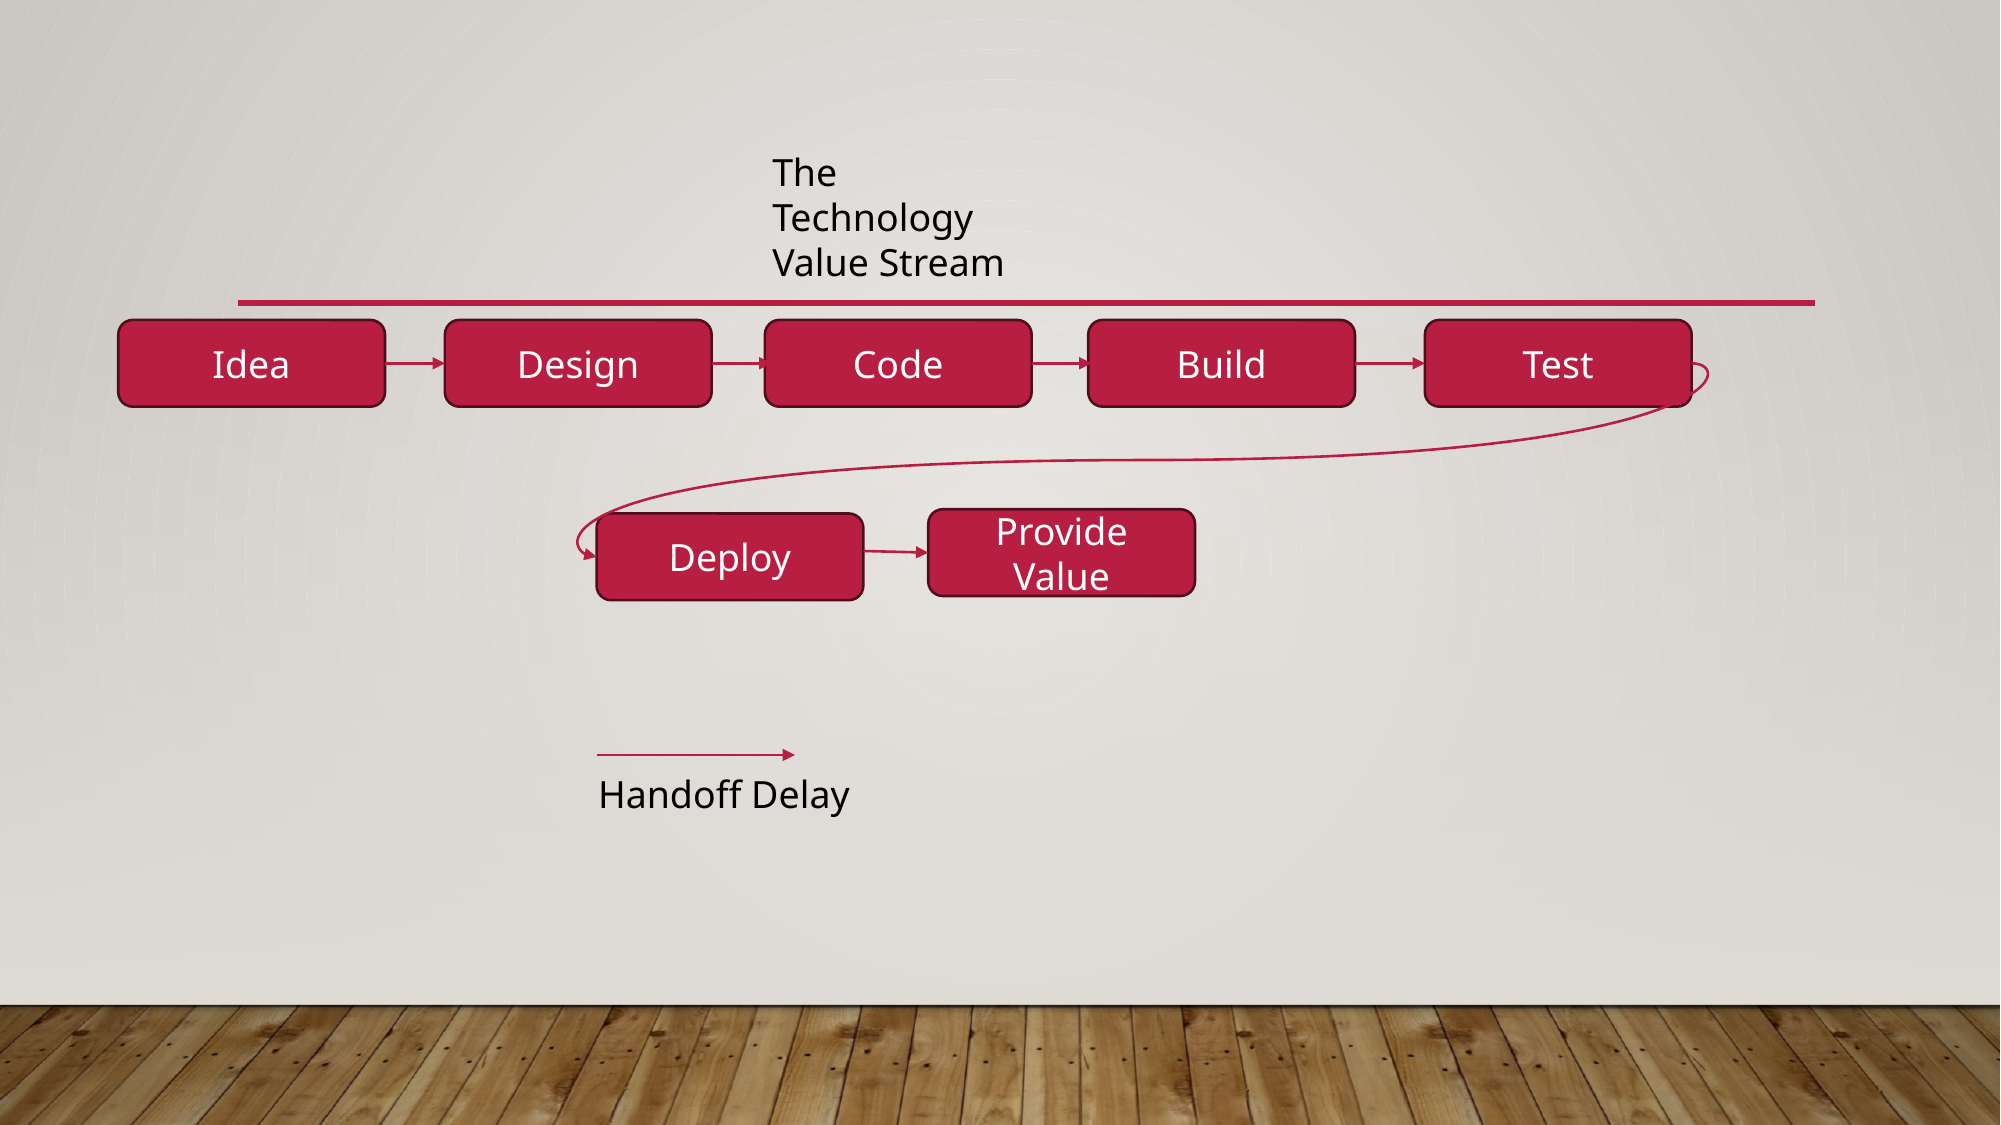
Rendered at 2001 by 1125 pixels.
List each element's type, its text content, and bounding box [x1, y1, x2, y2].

text_box Build [1086, 318, 1357, 363]
text_box Test [1423, 318, 1693, 363]
text_box Handoff Delay [583, 763, 879, 824]
picture [0, 1005, 2000, 1125]
text_box Provide Value [926, 558, 1197, 598]
text_box Code [763, 318, 1033, 363]
text_box Design [443, 318, 713, 408]
text_box Idea [116, 318, 387, 408]
text_box Deploy [595, 558, 865, 602]
text_box The Technology Value Stream [757, 141, 1053, 292]
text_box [596, 363, 1692, 558]
